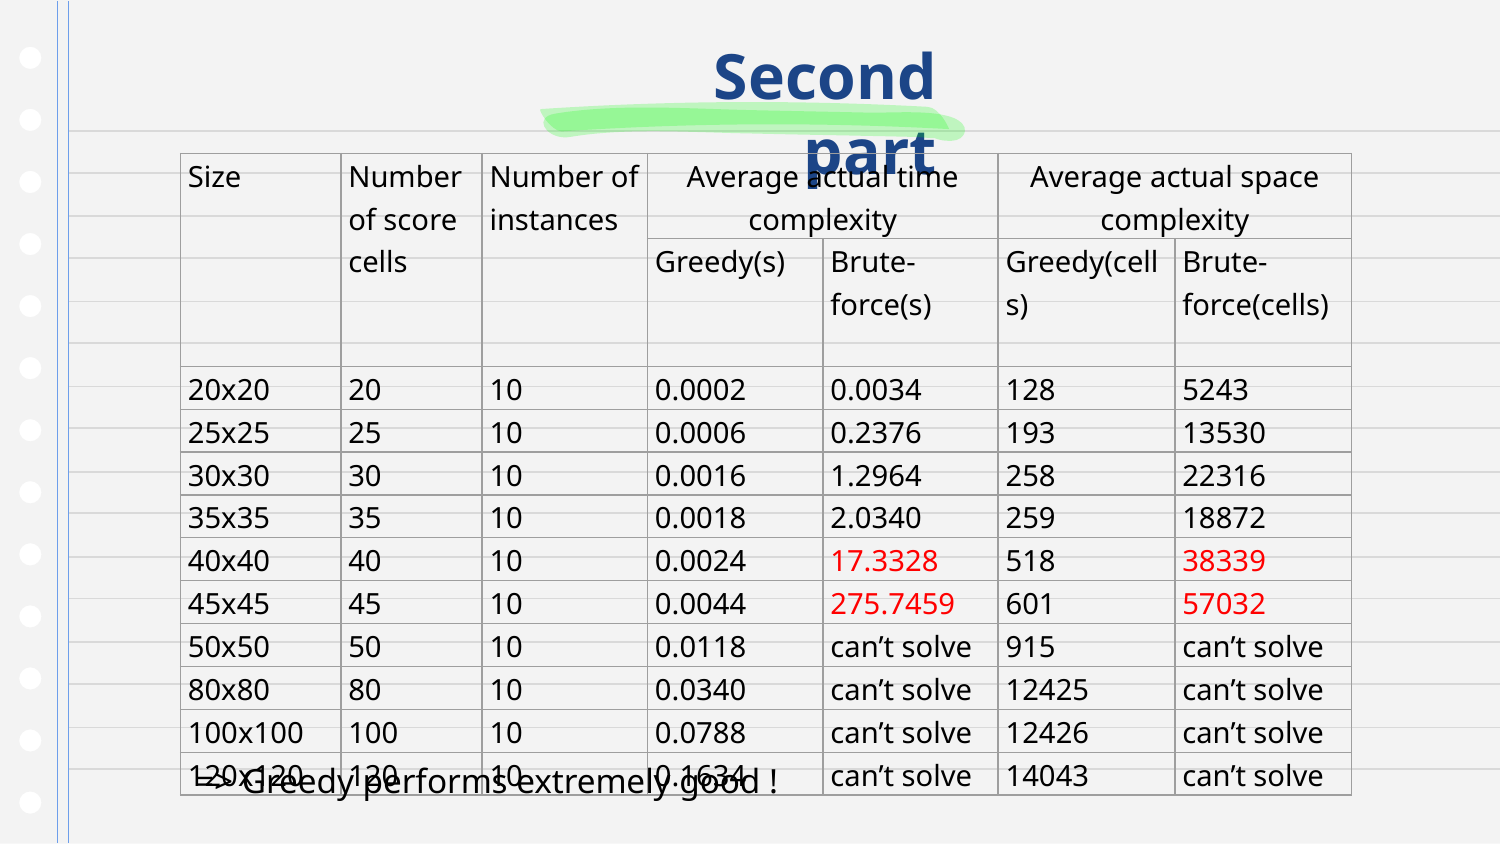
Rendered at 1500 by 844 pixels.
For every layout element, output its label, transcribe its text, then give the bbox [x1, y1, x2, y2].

table_cell can’t solve [1176, 710, 1351, 752]
table_cell 22316 [1176, 453, 1351, 494]
table_cell 100 [342, 710, 481, 752]
table_cell 275.7459 [824, 581, 997, 623]
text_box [533, 96, 967, 149]
table_cell 0.0018 [648, 496, 822, 537]
table_cell 12426 [999, 710, 1174, 752]
table_cell 0.0034 [824, 367, 997, 409]
table_cell 10 [483, 667, 647, 709]
table_cell can’t solve [824, 624, 997, 666]
table_header Average actual time complexity [648, 154, 997, 238]
table_header Average actual space complexity [999, 154, 1351, 238]
table_cell 25x25 [181, 410, 340, 451]
table_cell 13530 [1176, 410, 1351, 451]
table_cell can’t solve [1176, 624, 1351, 666]
table_cell 10 [483, 624, 647, 666]
table_cell 50x50 [181, 624, 340, 666]
table_cell 0.0340 [648, 667, 822, 709]
table_cell 12425 [999, 667, 1174, 709]
table_cell 601 [999, 581, 1174, 623]
table_cell 0.0044 [648, 581, 822, 623]
table_cell Greedy(cells) [999, 239, 1174, 366]
table_header Number of score cells [342, 154, 481, 366]
table_cell 10 [483, 496, 647, 537]
table_cell can’t solve [1176, 667, 1351, 709]
table_cell 0.0006 [648, 410, 822, 451]
table_cell 14043 [999, 753, 1174, 794]
table_cell 10 [483, 410, 647, 451]
table_cell 40x40 [181, 538, 340, 580]
table_cell 20x20 [181, 367, 340, 409]
table_cell 518 [999, 538, 1174, 580]
table_cell 10 [483, 581, 647, 623]
title Second part [575, 37, 937, 95]
table_cell 38339 [1176, 538, 1351, 580]
table_cell 80 [342, 667, 481, 709]
table_cell 0.2376 [824, 410, 997, 451]
table_cell 0.0118 [648, 624, 822, 666]
table_cell 915 [999, 624, 1174, 666]
table_cell 35x35 [181, 496, 340, 537]
table_cell 0.0002 [648, 367, 822, 409]
table_cell 57032 [1176, 581, 1351, 623]
table_header Number of instances [483, 154, 647, 366]
table_cell 0.0788 [648, 710, 822, 752]
table_cell 18872 [1176, 496, 1351, 537]
table_cell 10 [483, 453, 647, 494]
table_cell 100x100 [181, 710, 340, 752]
table_cell 25 [342, 410, 481, 451]
table_cell 30x30 [181, 453, 340, 494]
table_cell 35 [342, 496, 481, 537]
table_cell 2.0340 [824, 496, 997, 537]
table_cell can’t solve [824, 710, 997, 752]
table_cell 45x45 [181, 581, 340, 623]
table_cell 30 [342, 453, 481, 494]
table_cell 10 [483, 710, 647, 752]
table_cell Greedy(s) [648, 239, 822, 366]
table_cell can’t solve [824, 667, 997, 709]
table_cell can’t solve [960, 753, 997, 794]
table_cell 1.2964 [824, 453, 997, 494]
table_cell 10 [483, 538, 647, 580]
table_cell 50 [342, 624, 481, 666]
table_cell Brute-force(s) [824, 239, 997, 366]
table_cell 40 [342, 538, 481, 580]
table_header Size [181, 154, 340, 366]
table_cell 20 [342, 367, 481, 409]
table_cell 5243 [1176, 367, 1351, 409]
table_cell 0.0024 [648, 538, 822, 580]
table_cell 259 [999, 496, 1174, 537]
table_cell can’t solve [1176, 753, 1351, 794]
text_box => Greedy performs extremely good ! [180, 753, 960, 808]
table_cell 258 [999, 453, 1174, 494]
table_cell 193 [999, 410, 1174, 451]
table_cell 80x80 [181, 667, 340, 709]
table_cell Brute-force(cells) [1176, 239, 1351, 366]
table_cell 10 [483, 367, 647, 409]
table_cell 45 [342, 581, 481, 623]
table_cell 128 [999, 367, 1174, 409]
table_cell 0.0016 [648, 453, 822, 494]
table_cell 17.3328 [824, 538, 997, 580]
